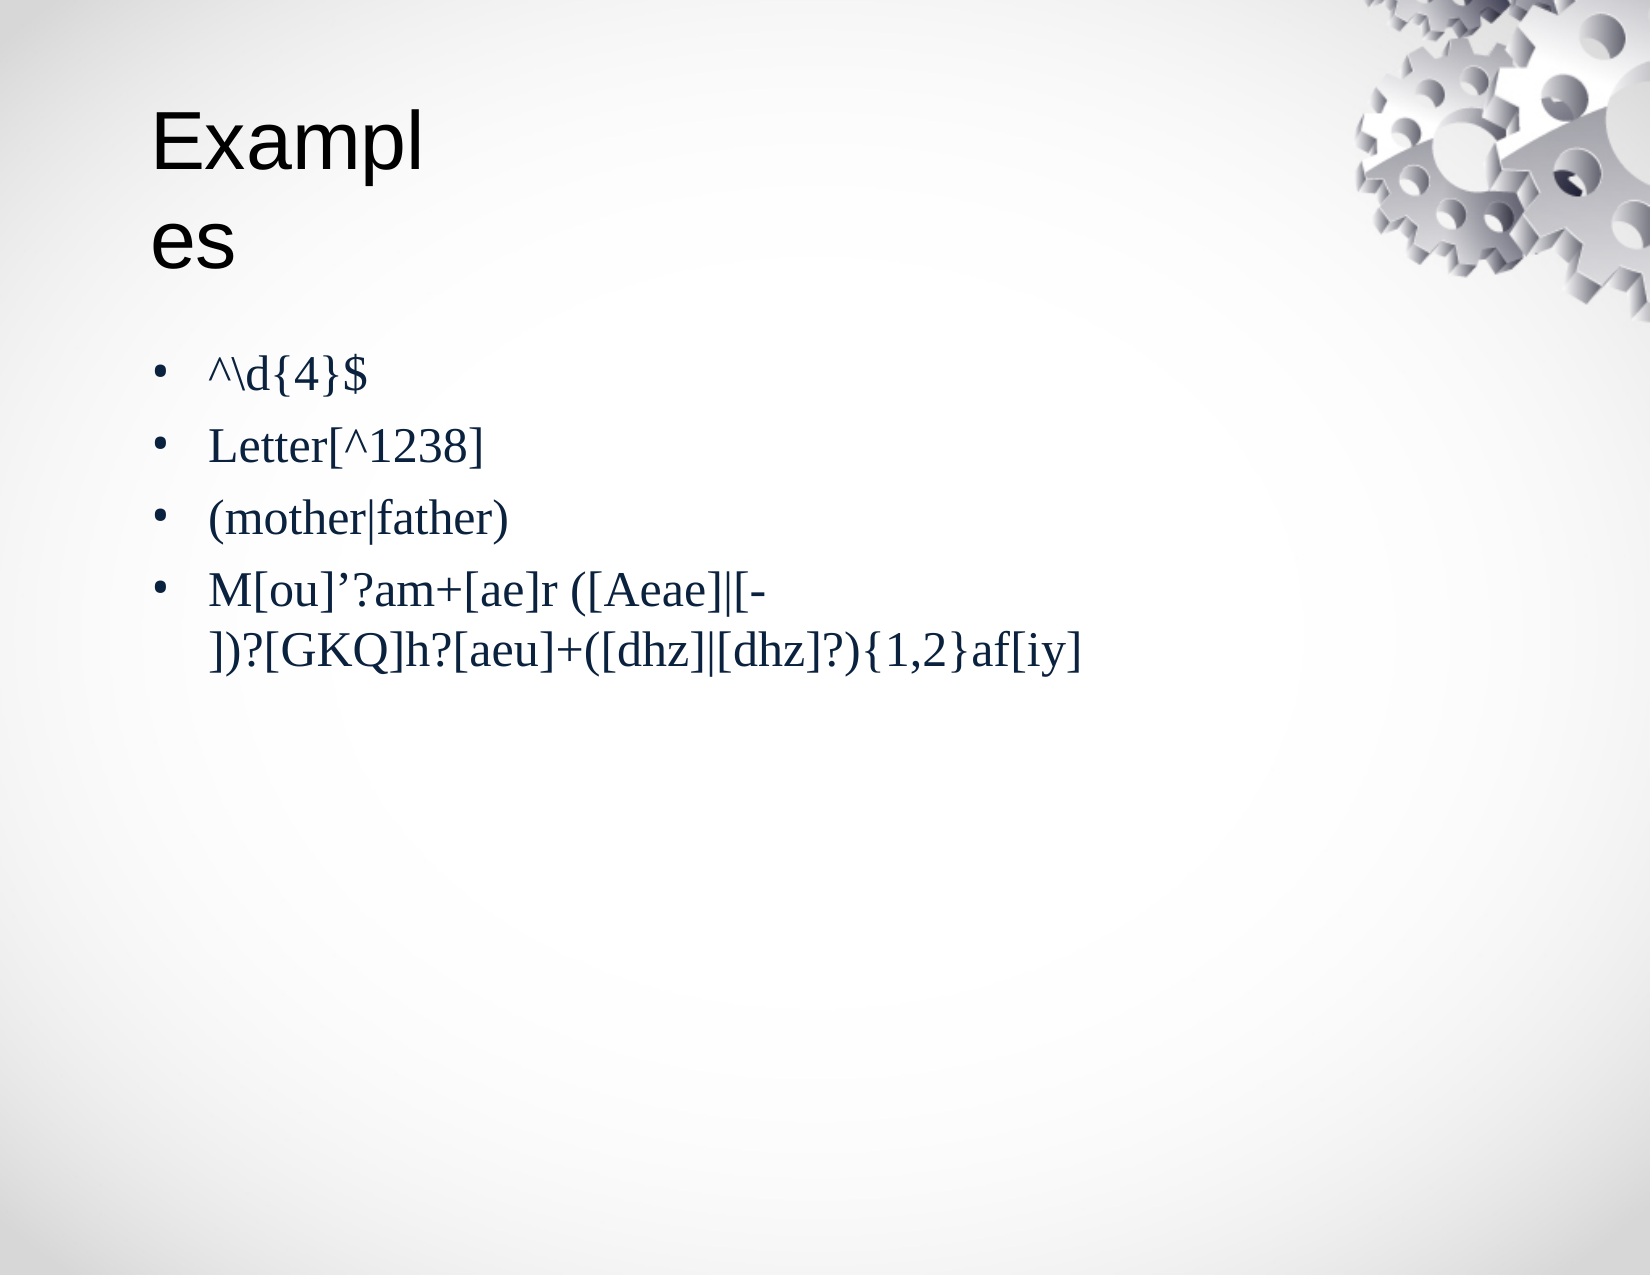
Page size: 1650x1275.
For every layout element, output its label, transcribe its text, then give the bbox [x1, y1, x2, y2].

picture [0, 0, 1650, 1275]
text_box ^\d{4}$ Letter[^1238] (mother|father) M[ou]’?am+[ae]r ([Aeae]|[- ])?[GKQ]h?[aeu]+([dhz]|[dhz]?){1,2}af[iy] [149, 326, 1084, 677]
title Examples [147, 77, 449, 293]
